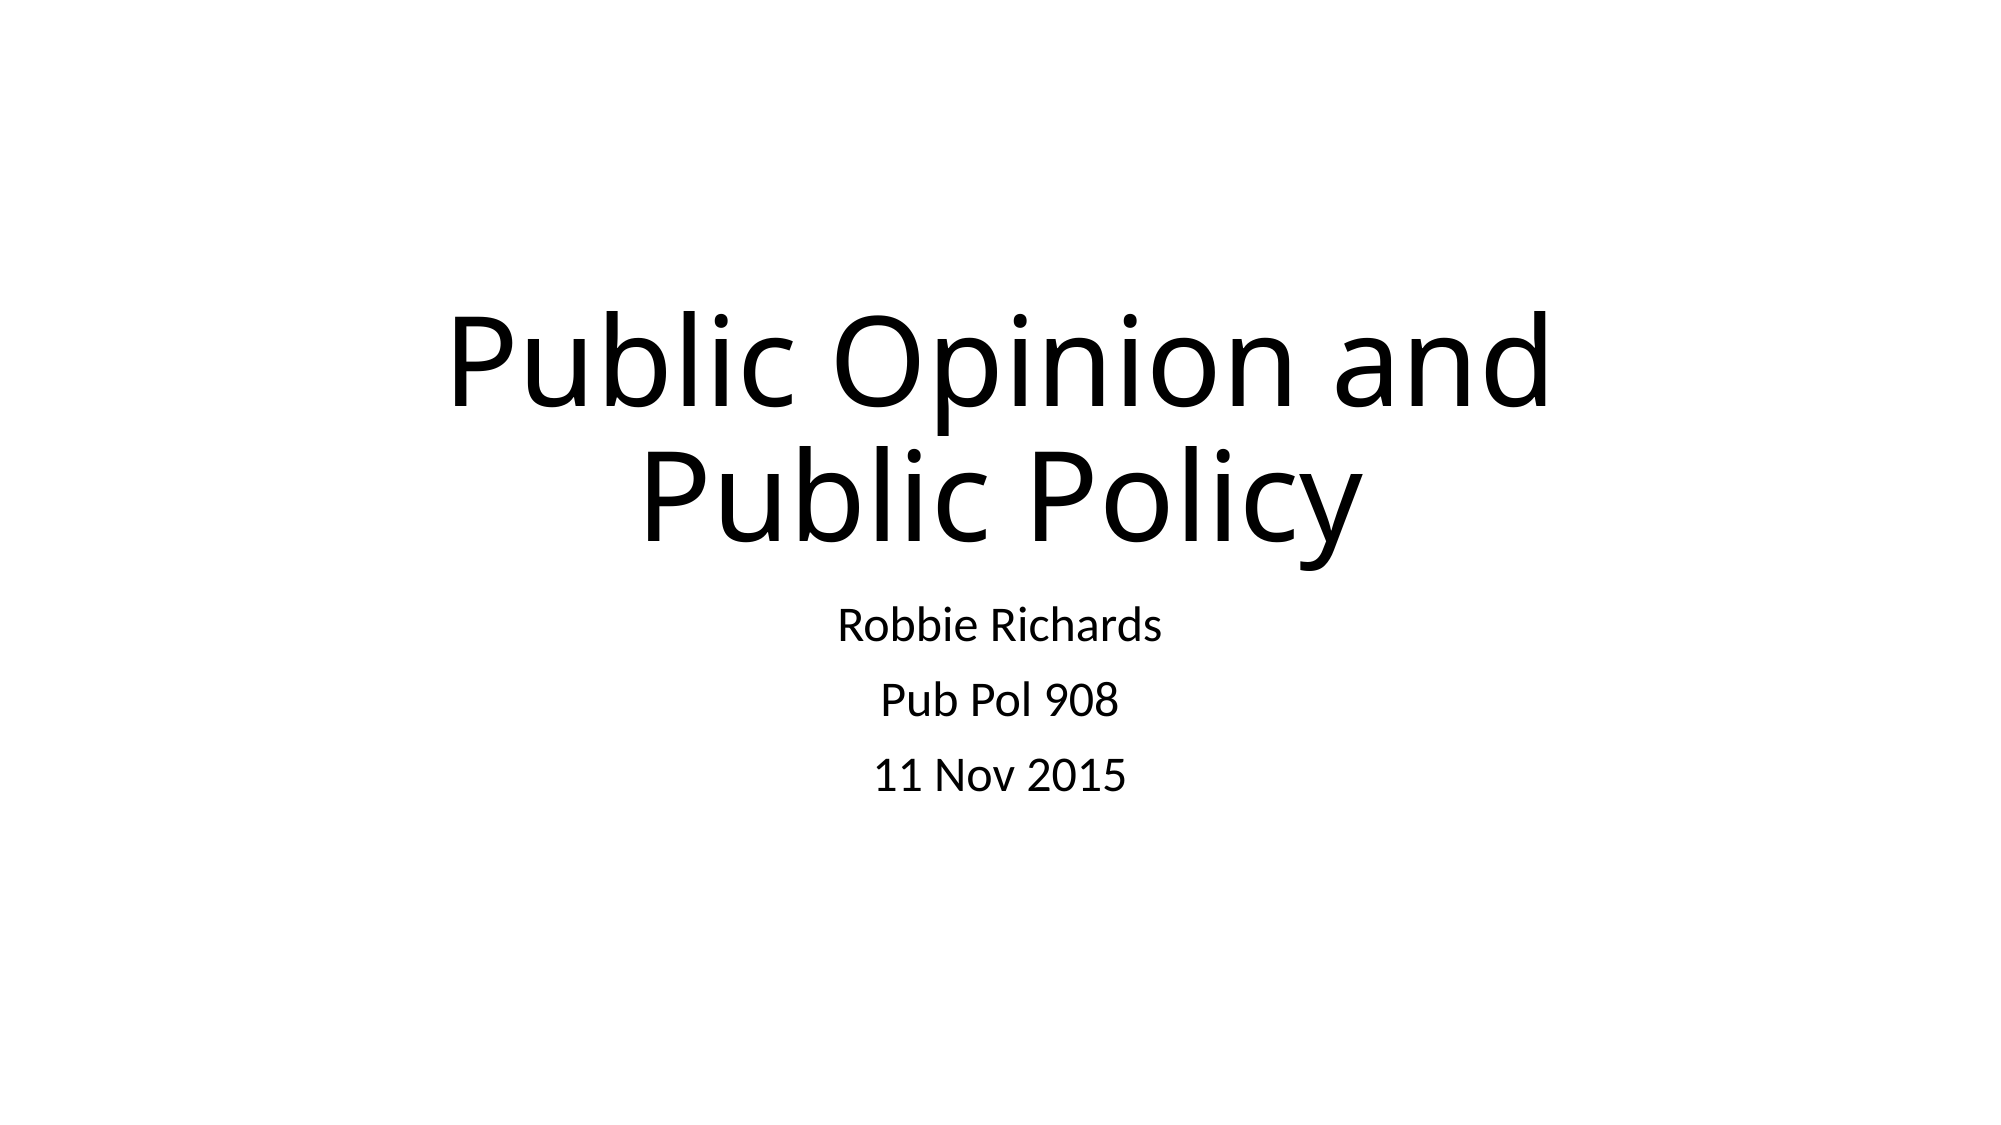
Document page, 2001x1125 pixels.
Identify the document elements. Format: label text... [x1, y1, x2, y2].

subtitle Robbie Richards Pub Pol 908 11 Nov 2015 [249, 590, 1750, 863]
title Public Opinion and Public Policy [249, 184, 1750, 576]
